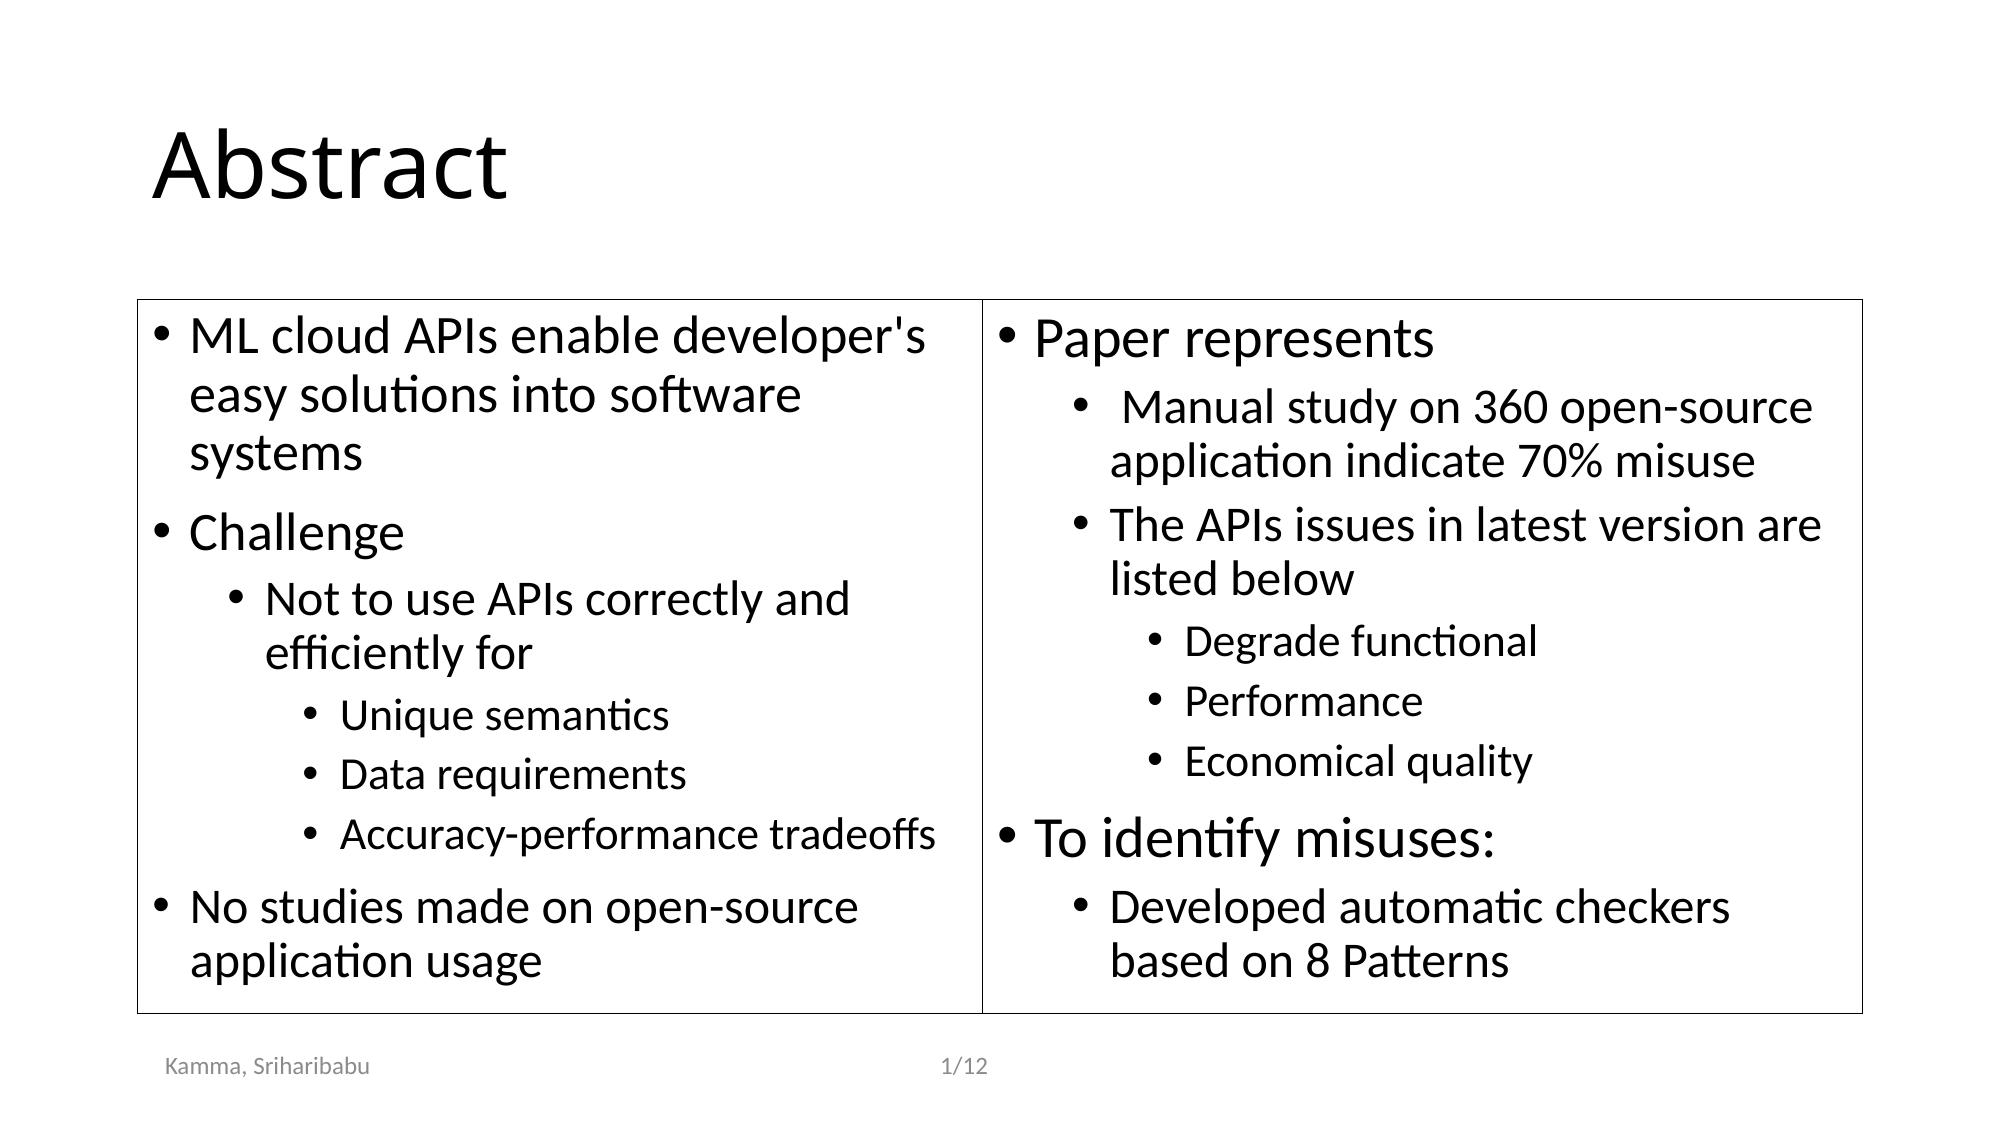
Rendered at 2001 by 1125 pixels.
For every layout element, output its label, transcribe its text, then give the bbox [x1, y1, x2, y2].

text_box Paper represents Manual study on 360 open-source application indicate 70% misuse The APIs issues in latest version are listed below Degrade functional Performance Economical quality To identify misuses: Developed automatic checkers based on 8 Patterns [982, 299, 1863, 1014]
text_box Kamma, Sriharibabu [149, 1034, 600, 1095]
slide_number 1/12 [739, 1035, 1190, 1096]
list ML cloud APIs enable developer's easy solutions into software systems Challenge Not to use APIs correctly and efficiently for Unique semantics Data requirements Accuracy-performance tradeoffs No studies made on open-source application usage [137, 299, 982, 1014]
title Abstract [137, 59, 1863, 278]
